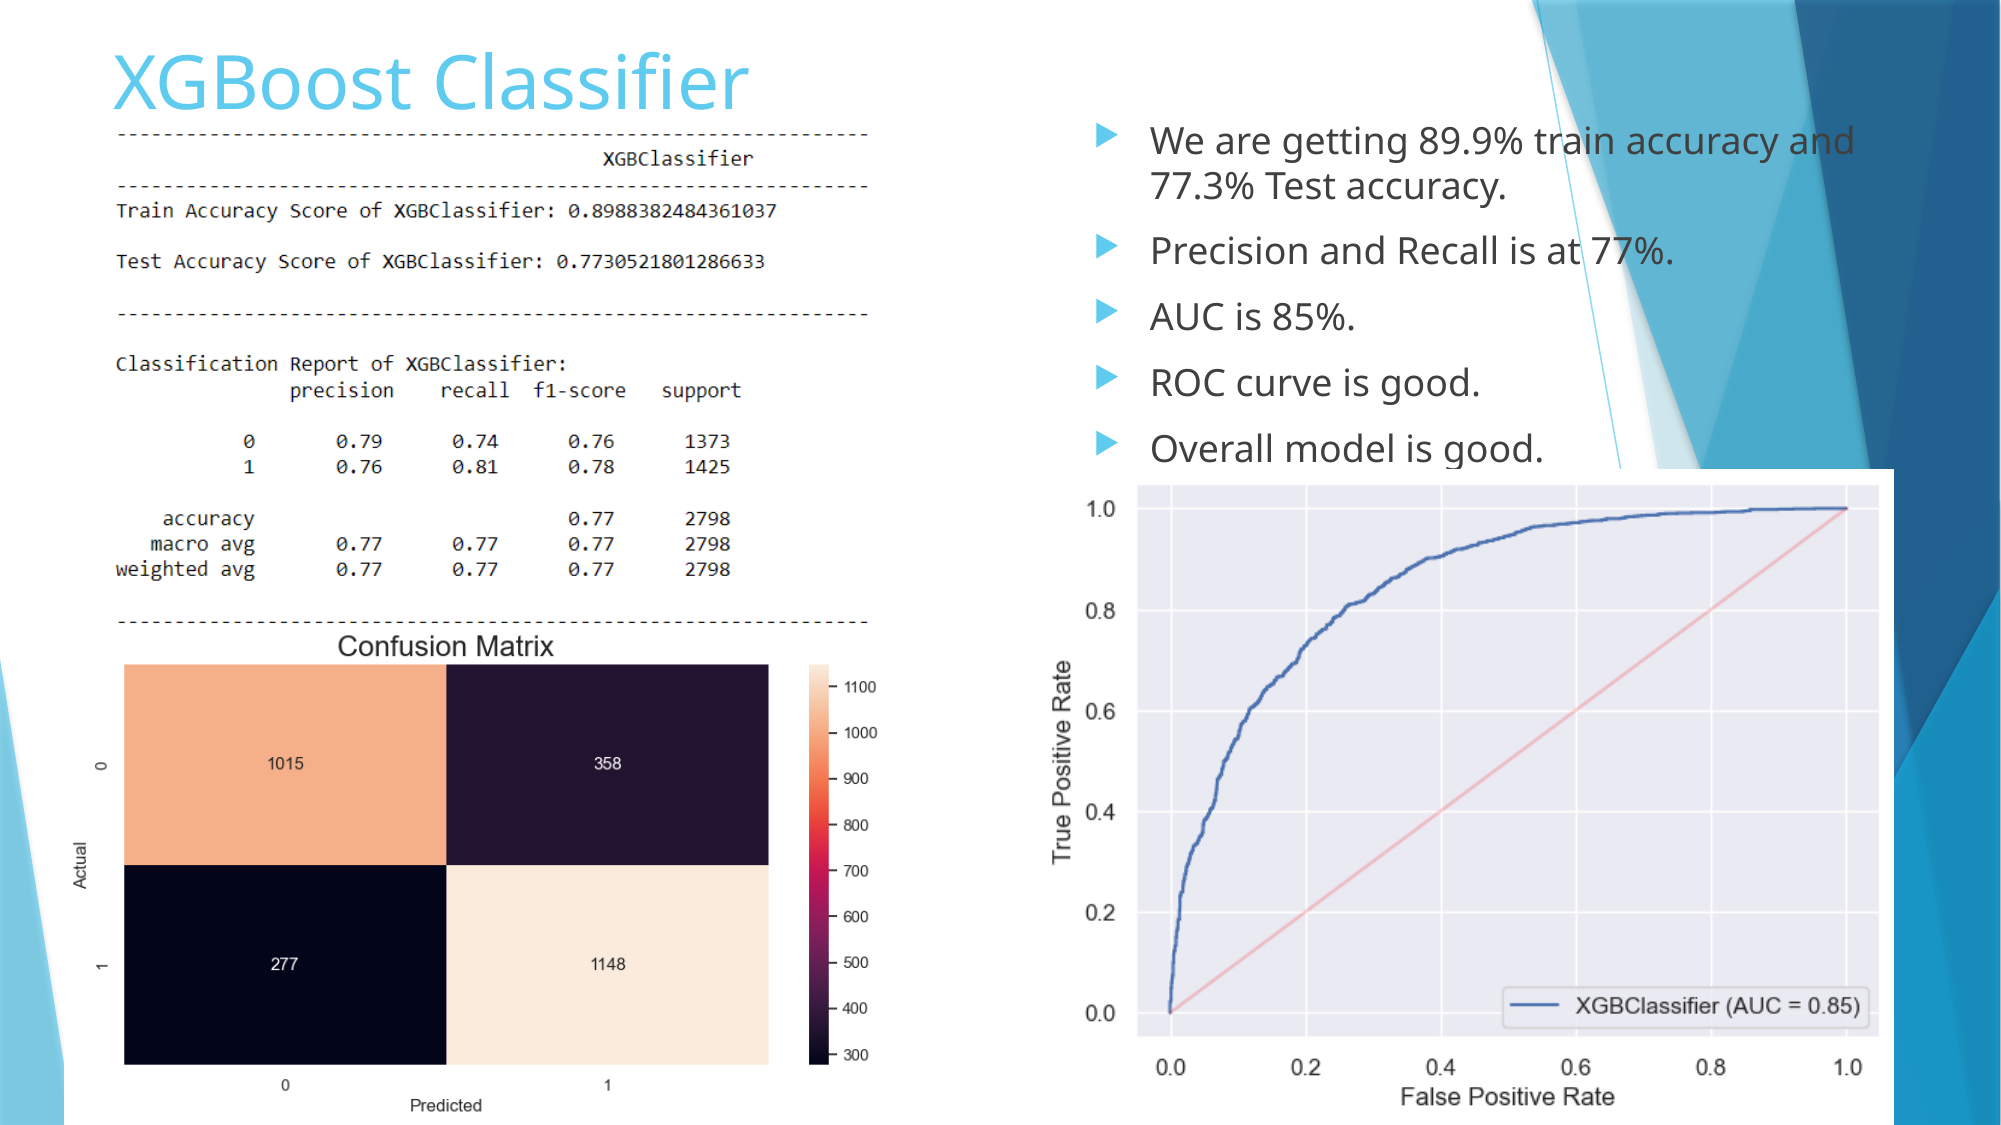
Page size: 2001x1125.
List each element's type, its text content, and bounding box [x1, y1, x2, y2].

title XGBoost Classifier [98, 27, 1509, 244]
text_box We are getting 89.9% train accuracy and 77.3% Test accuracy. Precision and Recall is at 77%. AUC is 85%. ROC curve is good. Overall model is good. [1078, 109, 1884, 468]
picture [64, 114, 887, 1125]
picture [1038, 468, 1895, 1125]
